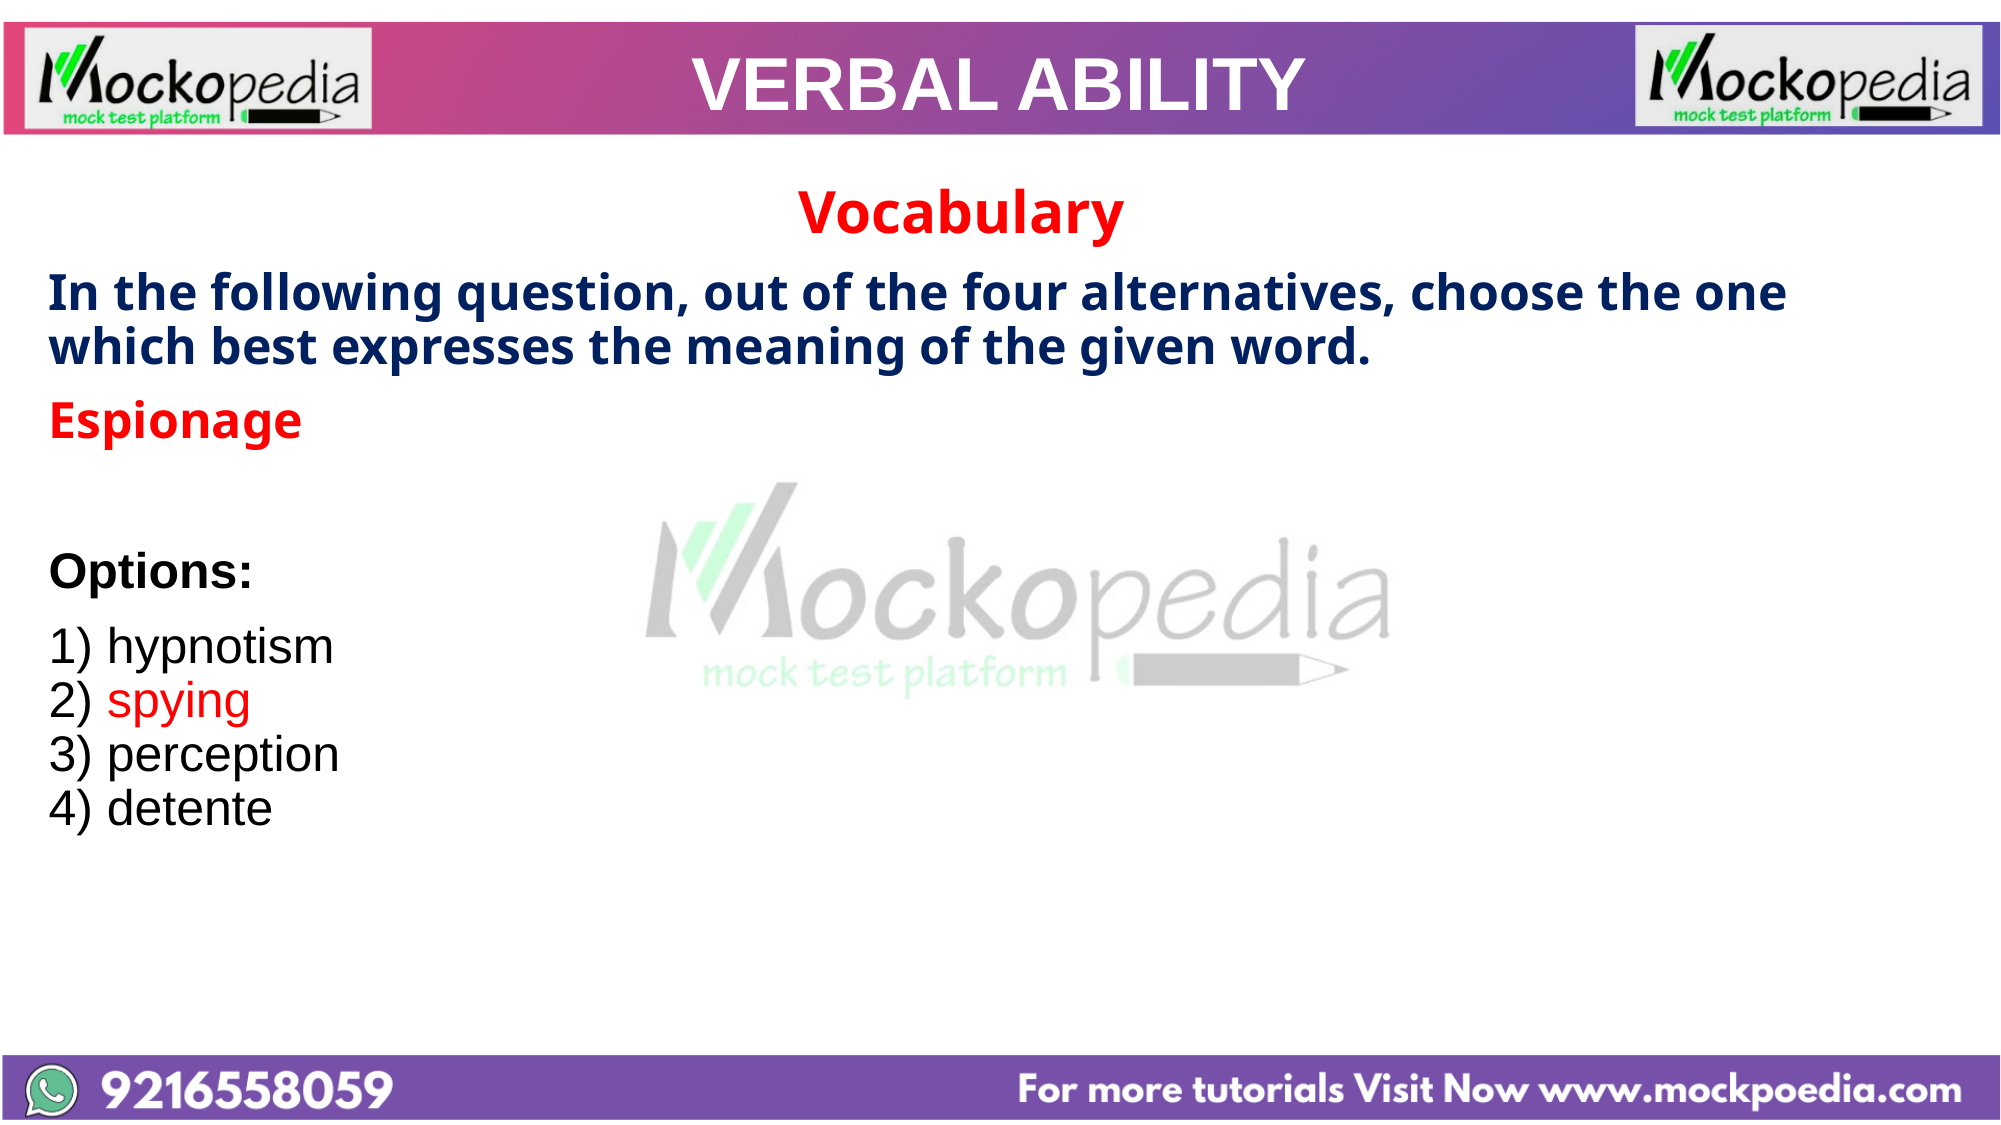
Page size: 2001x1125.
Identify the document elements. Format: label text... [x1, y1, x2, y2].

list Vocabulary In the following question, out of the four alternatives, choose the one which best expresses the meaning of the given word. Espionage Options: 1) hypnotism 2) spying 3) perception 4) detente [33, 175, 1959, 1053]
picture [0, 0, 2001, 1125]
title VERBAL ABILITY [41, 31, 1959, 142]
